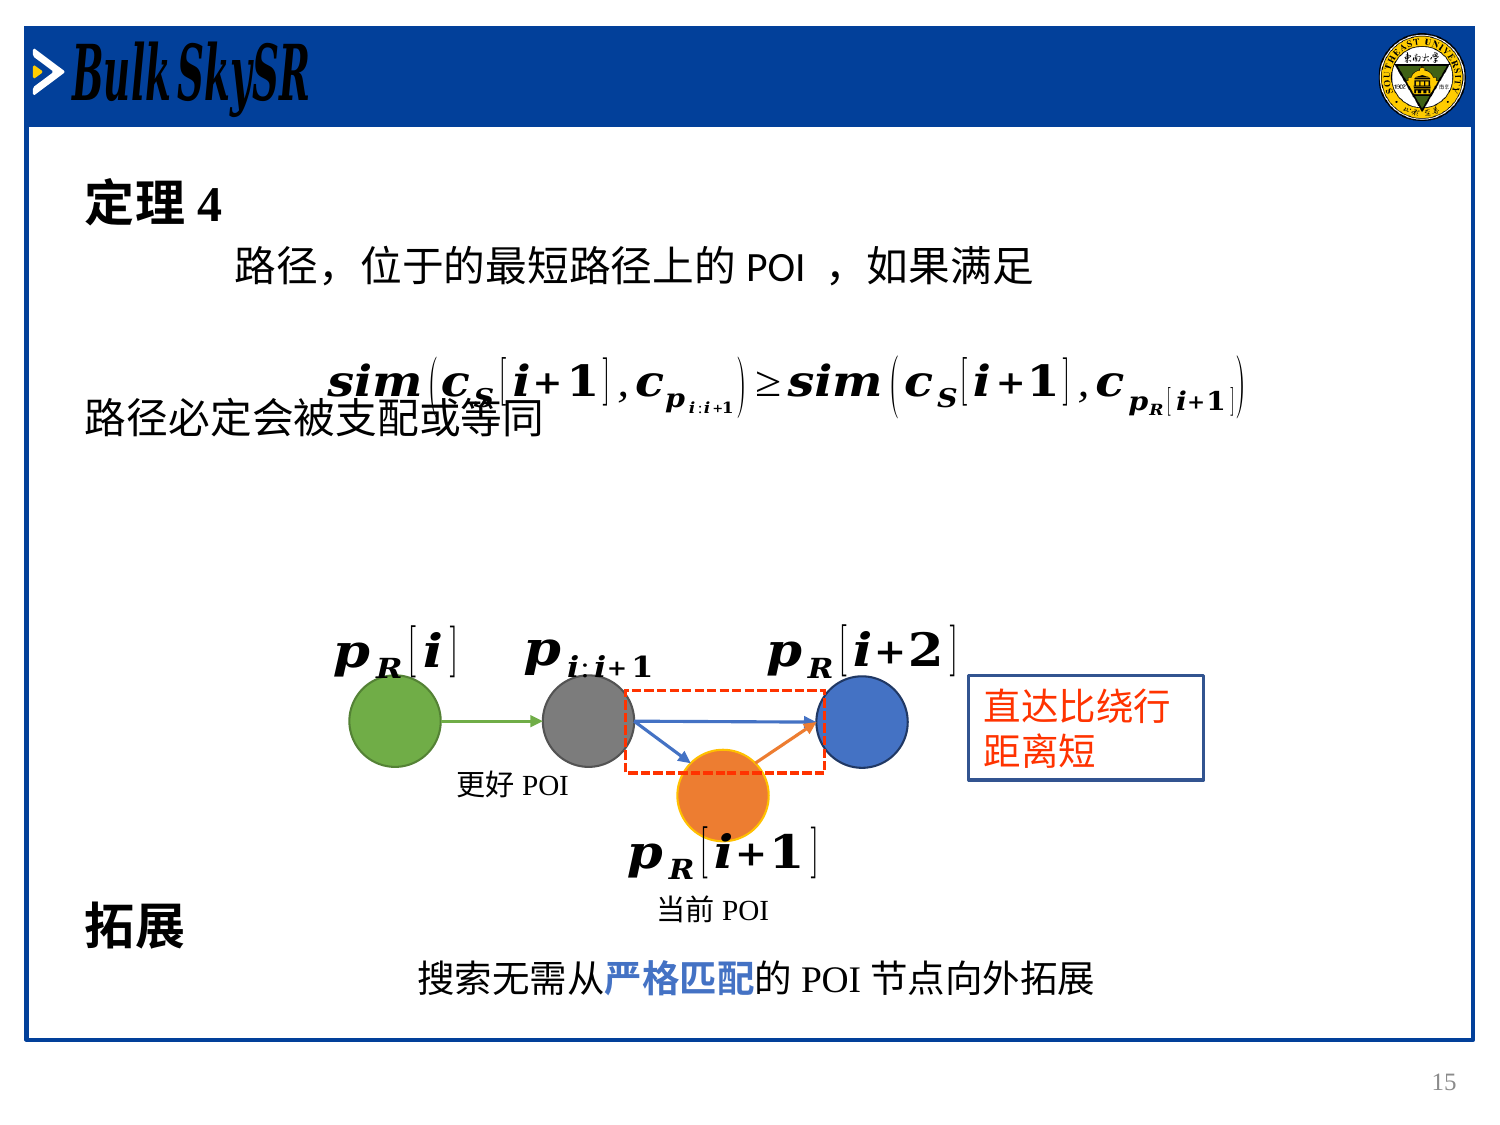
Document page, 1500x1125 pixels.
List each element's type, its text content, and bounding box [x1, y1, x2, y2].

slide_number 15 [1382, 1051, 1472, 1111]
picture [1378, 33, 1467, 121]
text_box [332, 623, 1204, 886]
text_box 当前POI [641, 886, 784, 934]
